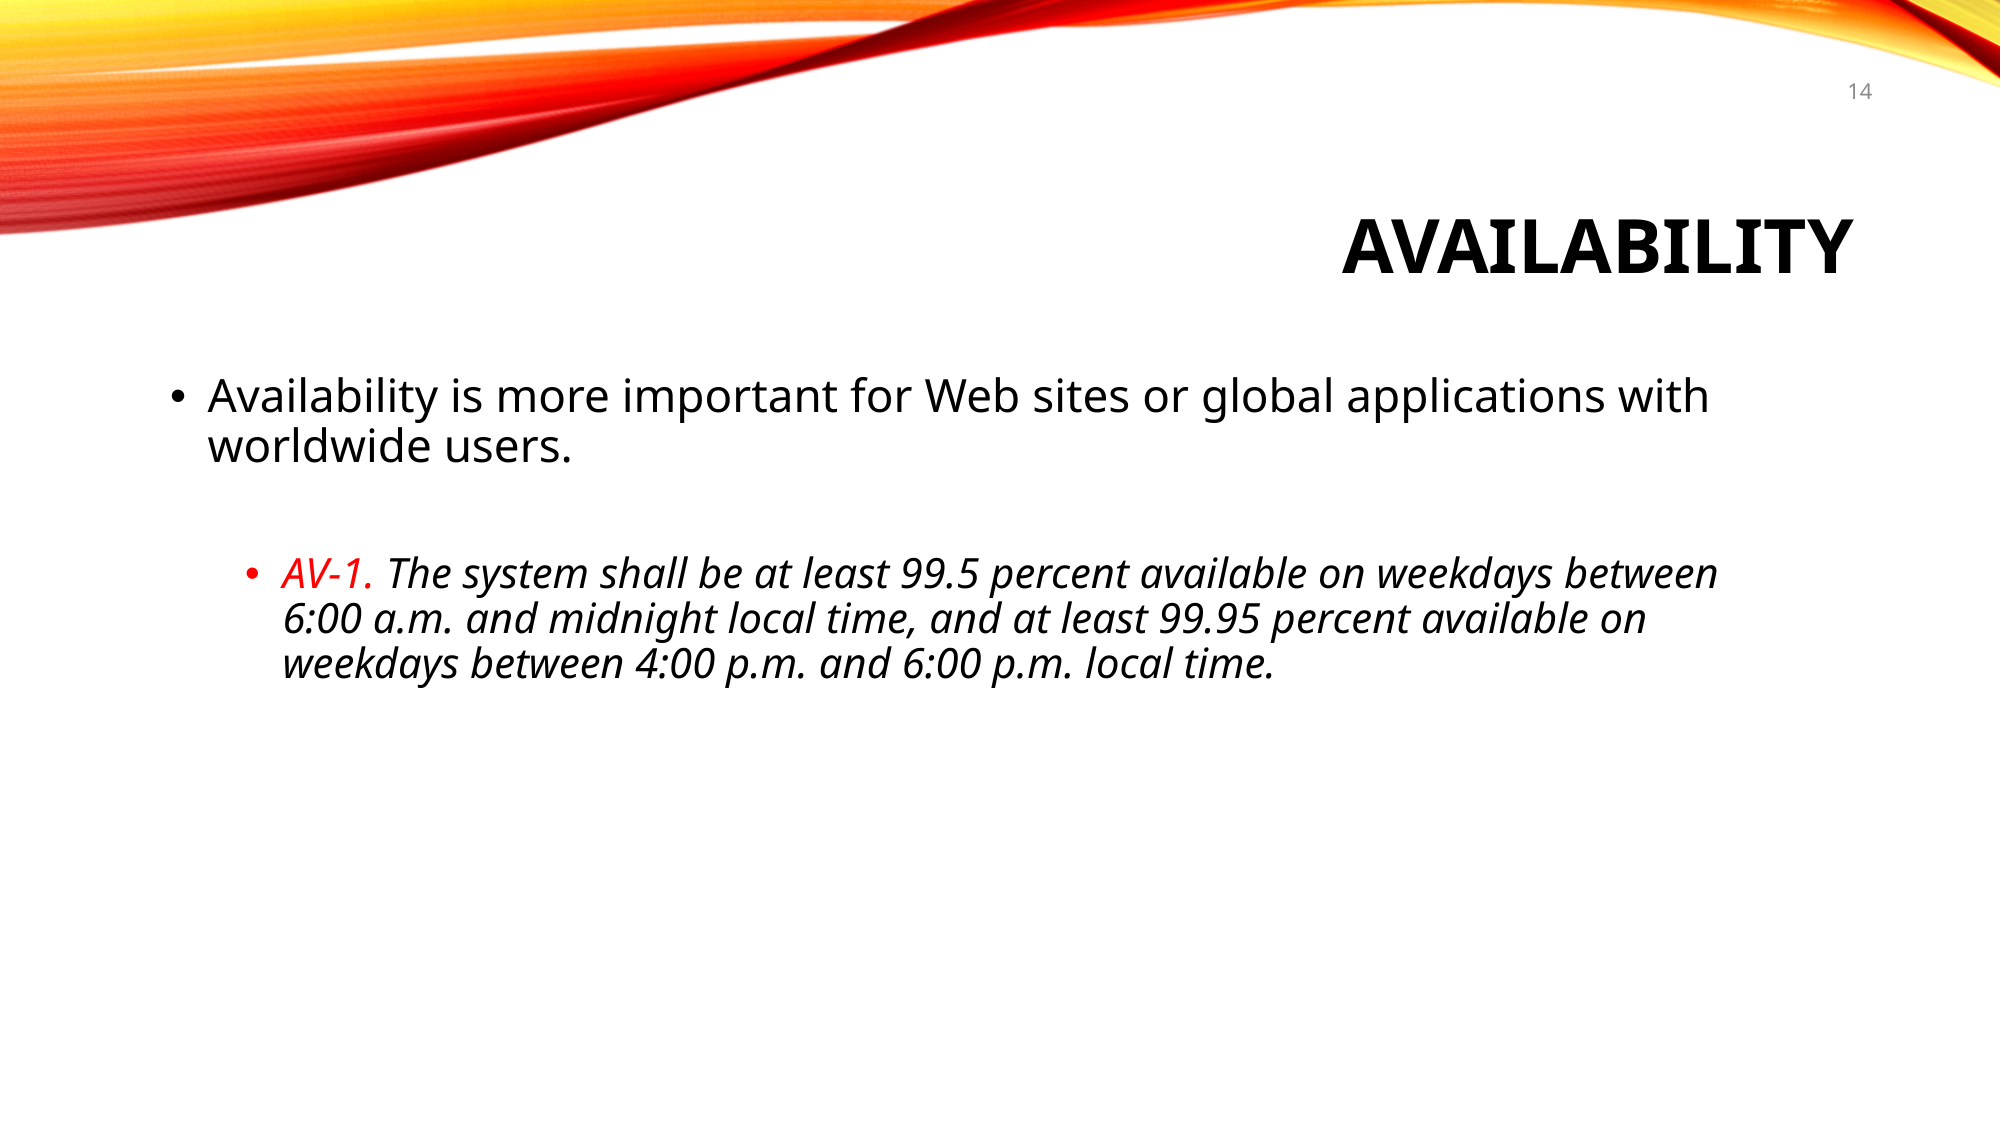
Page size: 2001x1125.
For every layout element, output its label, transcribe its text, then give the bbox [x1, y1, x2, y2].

picture [1870, 0, 2000, 237]
slide_number 14 [1437, 62, 1888, 123]
list Availability is more important for Web sites or global applications with worldwide users. AV-1. The system shall be at least 99.5 percent available on weekdays between 6:00 a.m. and midnight local time, and at least 99.95 percent available on weekdays between 4:00 p.m. and 6:00 p.m. local time. [155, 365, 1822, 1005]
picture [0, 0, 324, 237]
title Availability [324, 0, 1870, 499]
